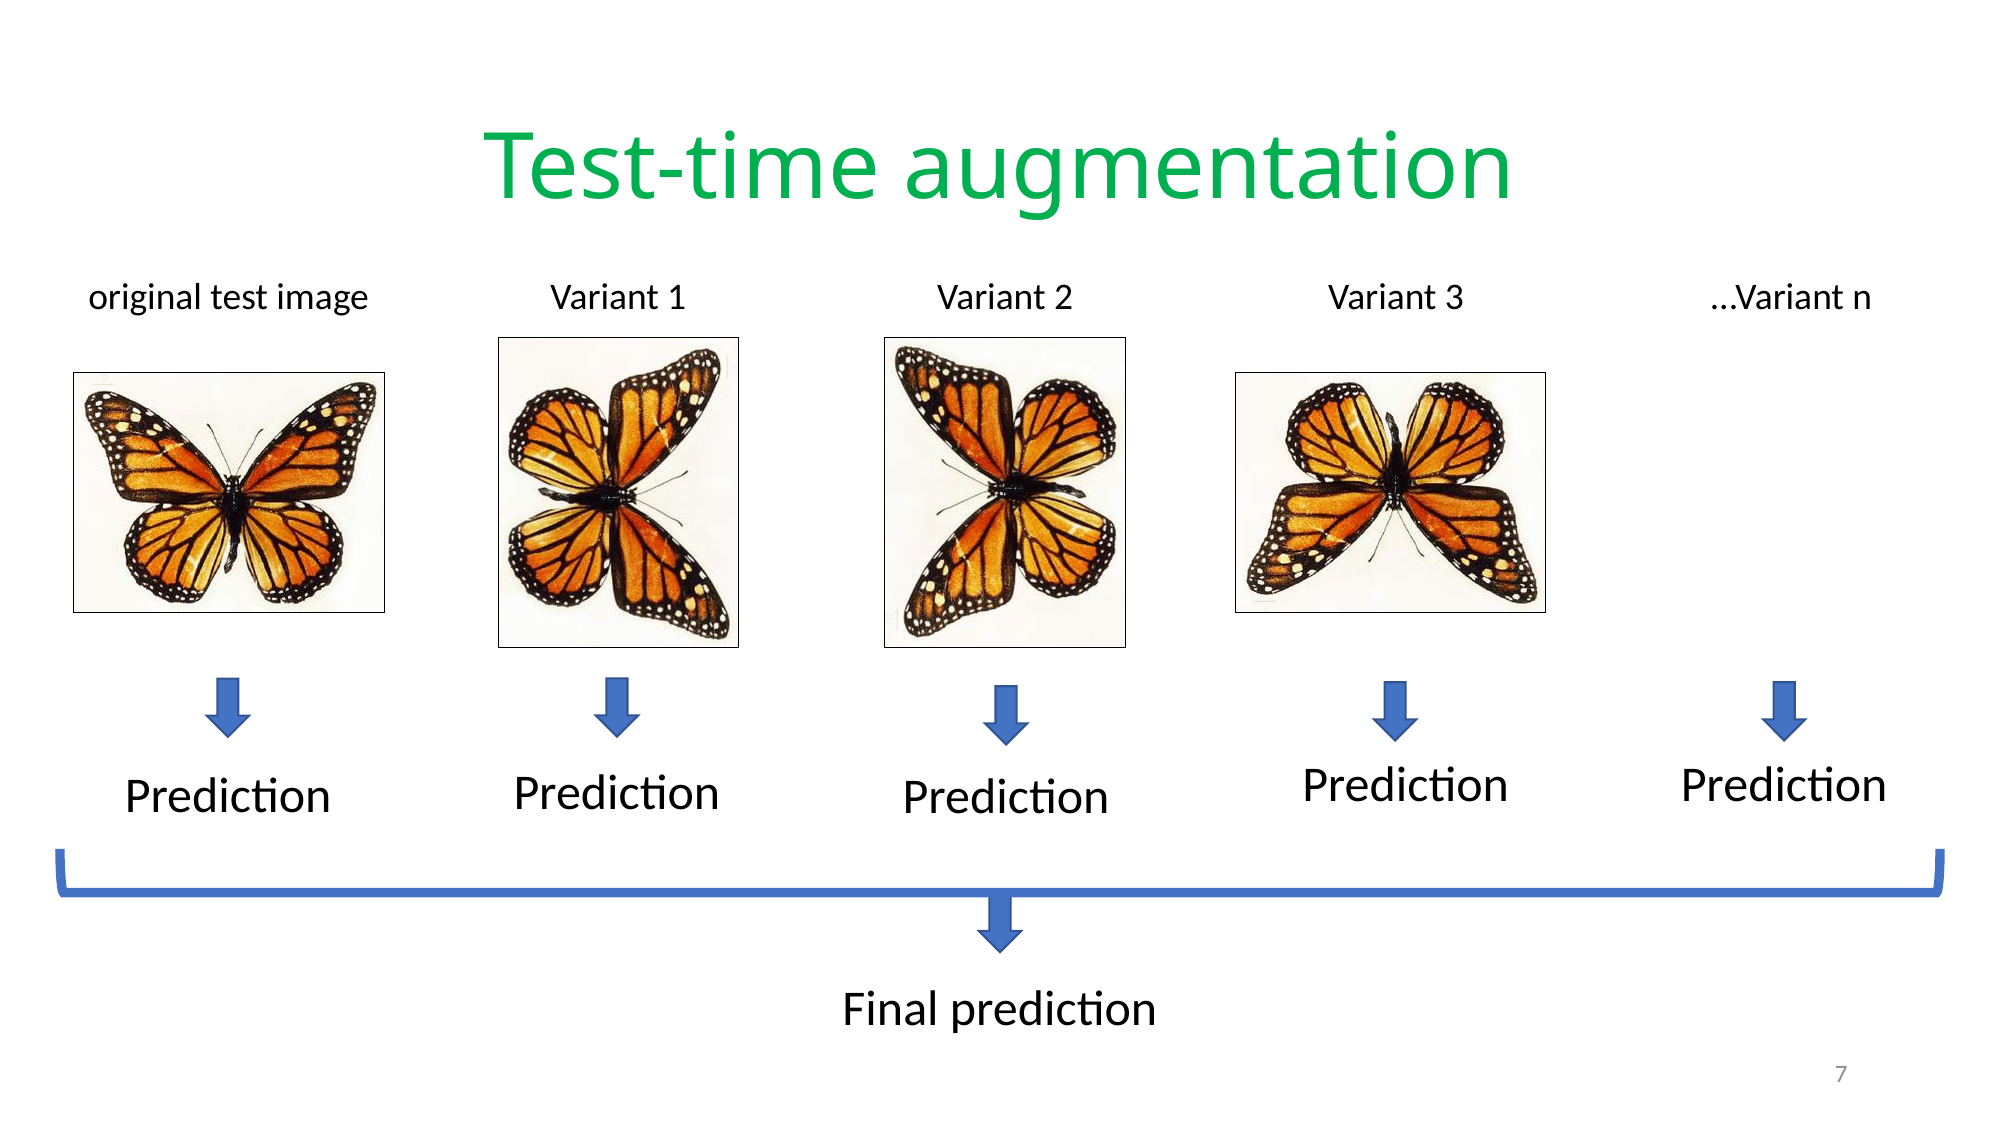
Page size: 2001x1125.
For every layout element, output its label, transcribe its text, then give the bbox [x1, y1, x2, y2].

text_box [1371, 681, 1419, 742]
text_box [59, 848, 1941, 894]
text_box [593, 677, 641, 739]
text_box [982, 685, 1030, 746]
title Test-time augmentation [137, 59, 1863, 278]
text_box Final prediction [827, 968, 1173, 1044]
text_box Variant 1 [535, 264, 702, 324]
text_box original test image [73, 264, 385, 324]
text_box Prediction [498, 751, 736, 827]
text_box [204, 677, 252, 739]
text_box [1760, 681, 1808, 742]
text_box [976, 894, 1024, 954]
text_box Prediction [109, 754, 347, 830]
picture [73, 372, 385, 613]
text_box Variant 2 [922, 264, 1088, 324]
picture [849, 338, 1161, 647]
text_box Prediction [1287, 744, 1524, 820]
text_box Prediction [1665, 744, 1903, 820]
text_box Variant 3 ...Variant n [1313, 264, 1888, 324]
slide_number 7 [1412, 1042, 1863, 1103]
picture [1234, 372, 1546, 613]
text_box Prediction [887, 756, 1125, 831]
picture [463, 338, 774, 647]
